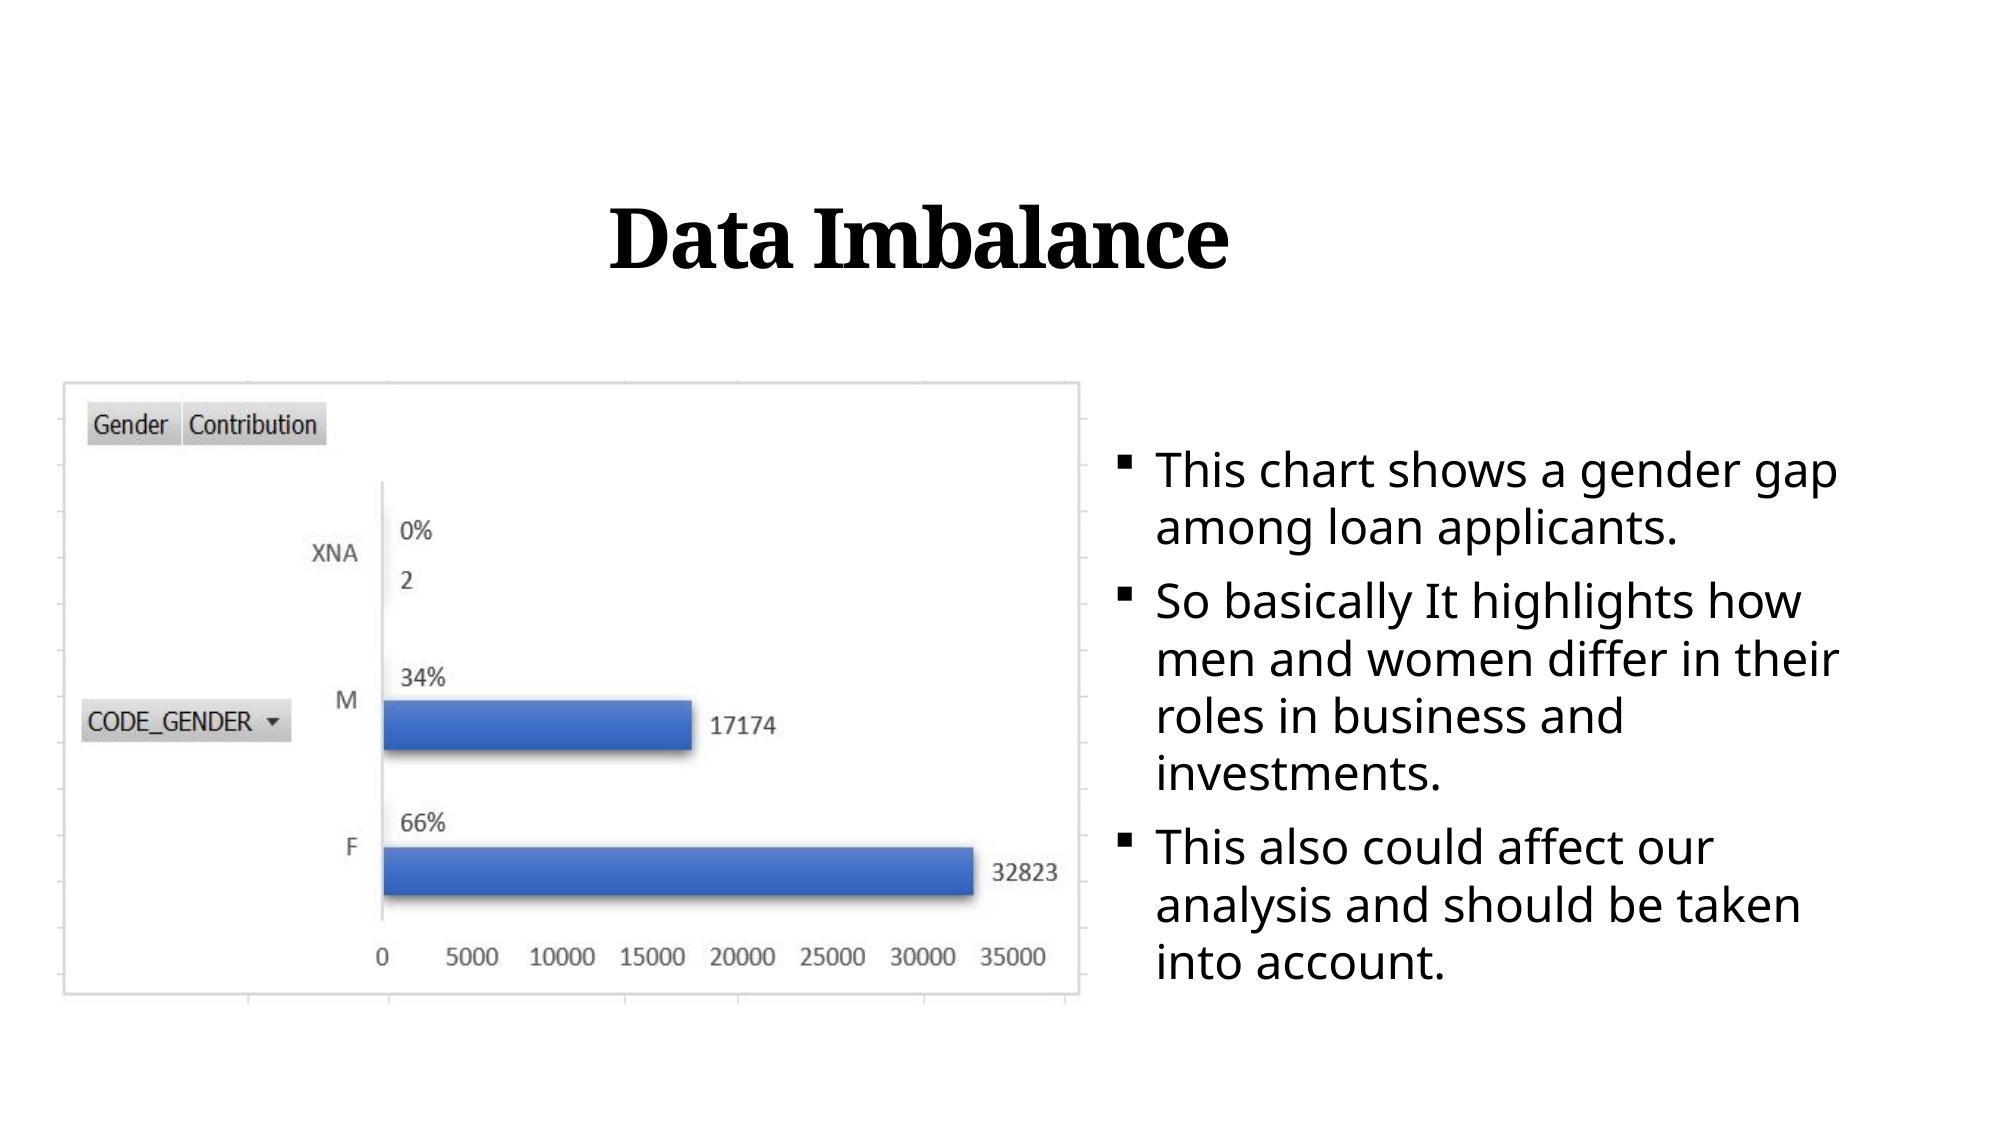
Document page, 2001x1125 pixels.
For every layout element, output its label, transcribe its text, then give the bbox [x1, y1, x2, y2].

title Data Imbalance [608, 73, 1391, 294]
list This chart shows a gender gap among loan applicants. So basically It highlights how men and women differ in their roles in business and investments. This also could affect our analysis and should be taken into account. [1113, 432, 1896, 1004]
picture [57, 380, 1088, 1004]
